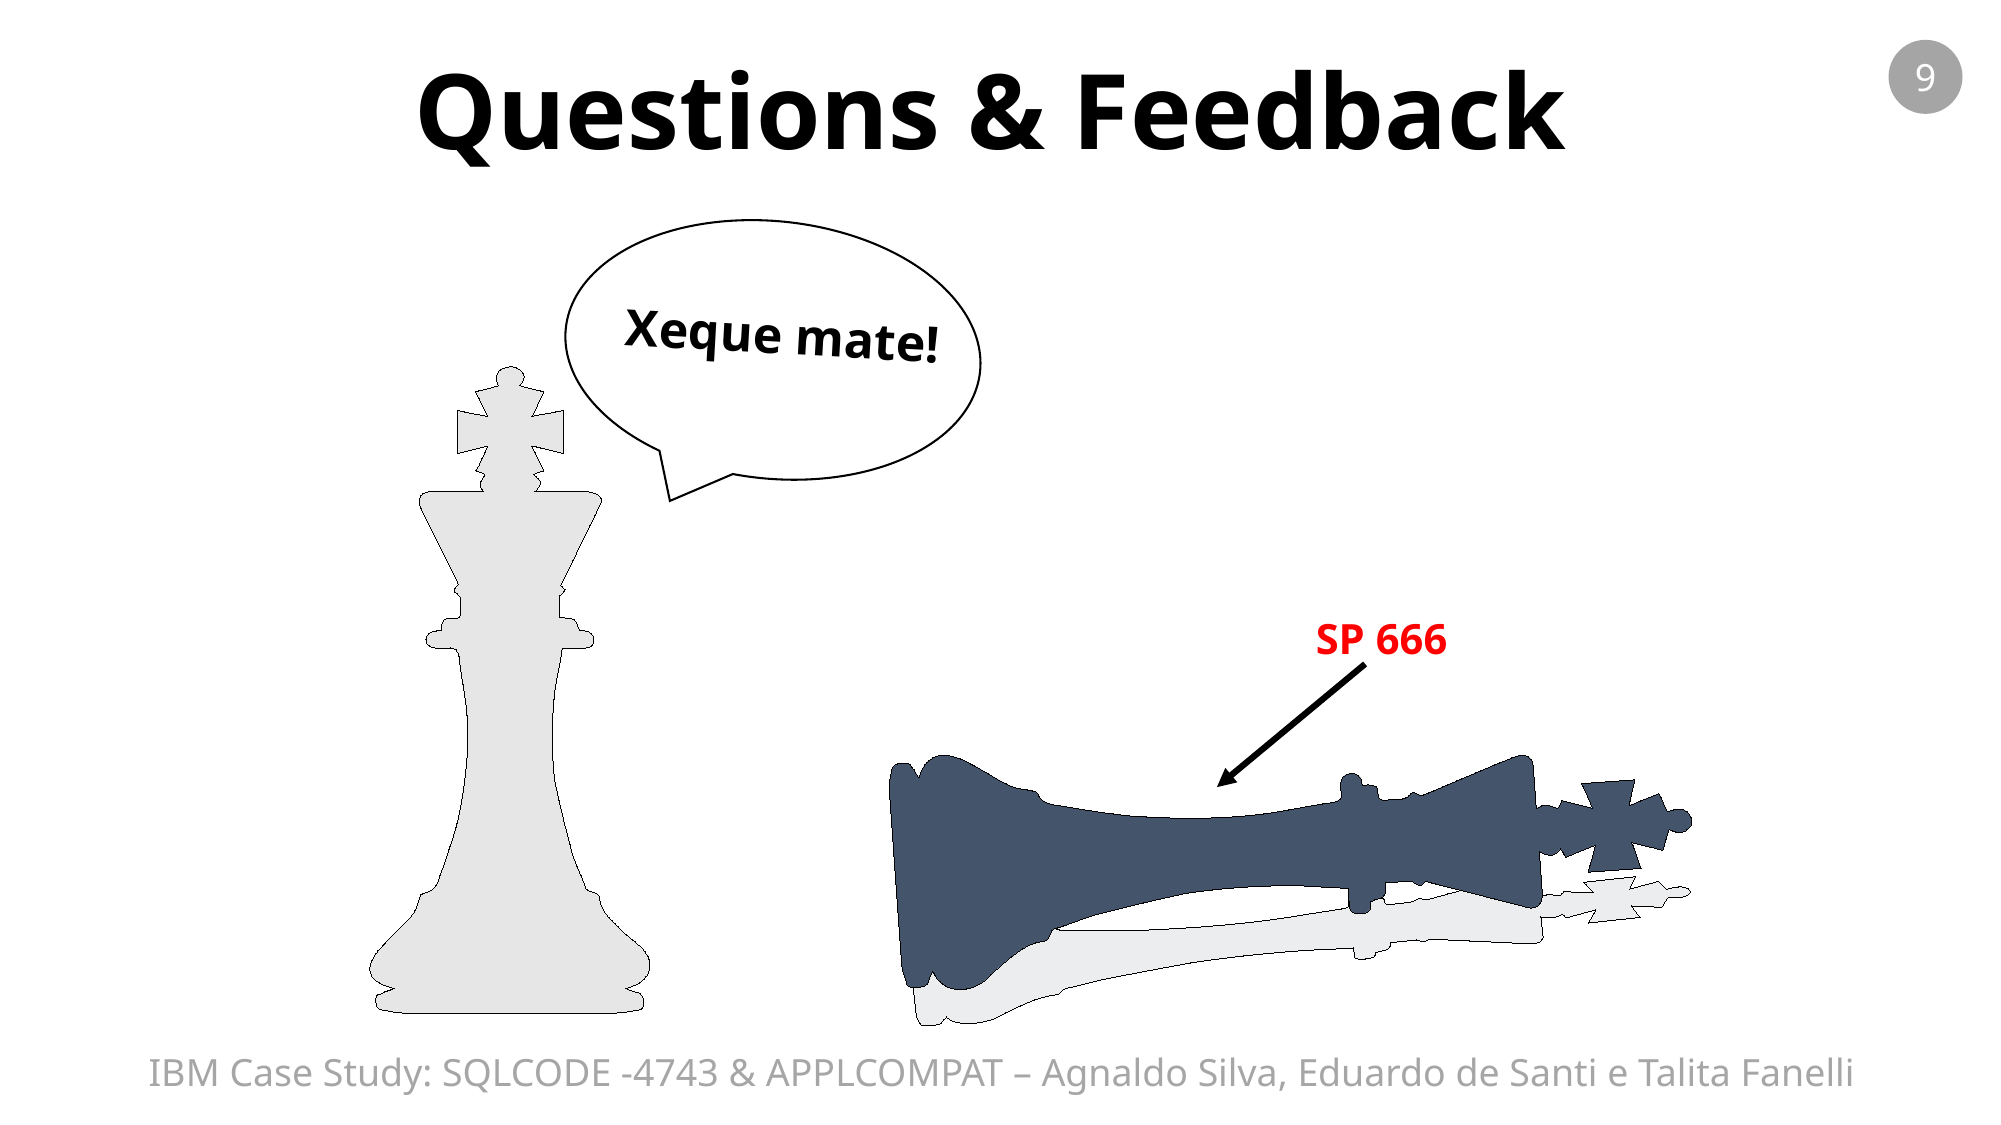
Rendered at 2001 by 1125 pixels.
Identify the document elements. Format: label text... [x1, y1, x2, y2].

text_box Questions & Feedback [197, 38, 1785, 179]
text_box 9 [1887, 38, 1964, 115]
text_box IBM Case Study: SQLCODE -4743 & APPLCOMPAT – Agnaldo Silva, Eduardo de Santi e Talita Fanelli [74, 1041, 1940, 1102]
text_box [1051, 604, 1891, 990]
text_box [344, 221, 1051, 1014]
